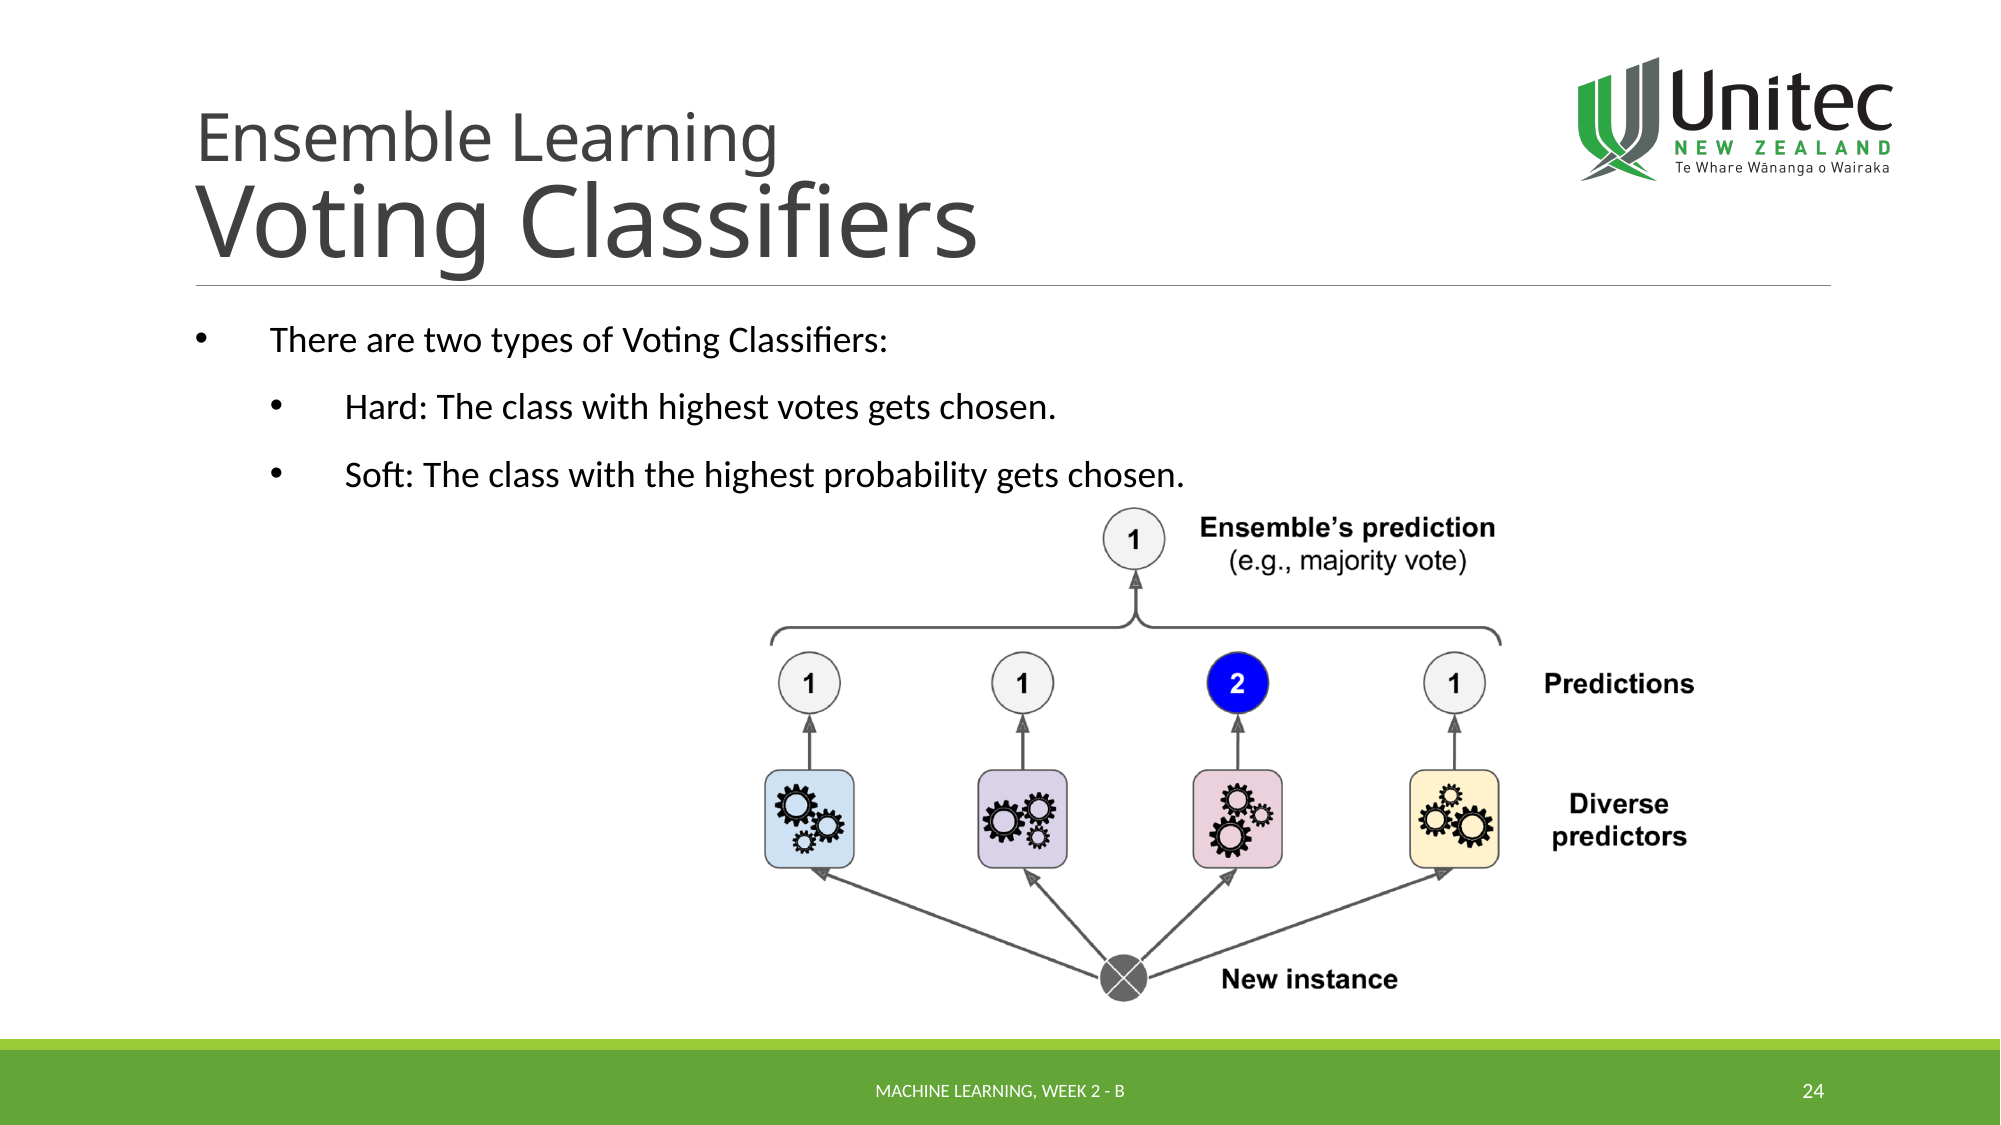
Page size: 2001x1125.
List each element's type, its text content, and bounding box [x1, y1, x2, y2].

title Ensemble Learning Voting Classifiers [180, 47, 1830, 285]
text_box There are two types of Voting Classifiers: Hard: The class with highest votes gets chosen. Soft: The class with the highest probability gets chosen. [179, 285, 1830, 503]
picture [737, 497, 1717, 1013]
slide_number 24 [1624, 1059, 1840, 1120]
picture [1578, 56, 1893, 181]
footer Machine Learning, Week 2 - B [604, 1059, 1396, 1120]
